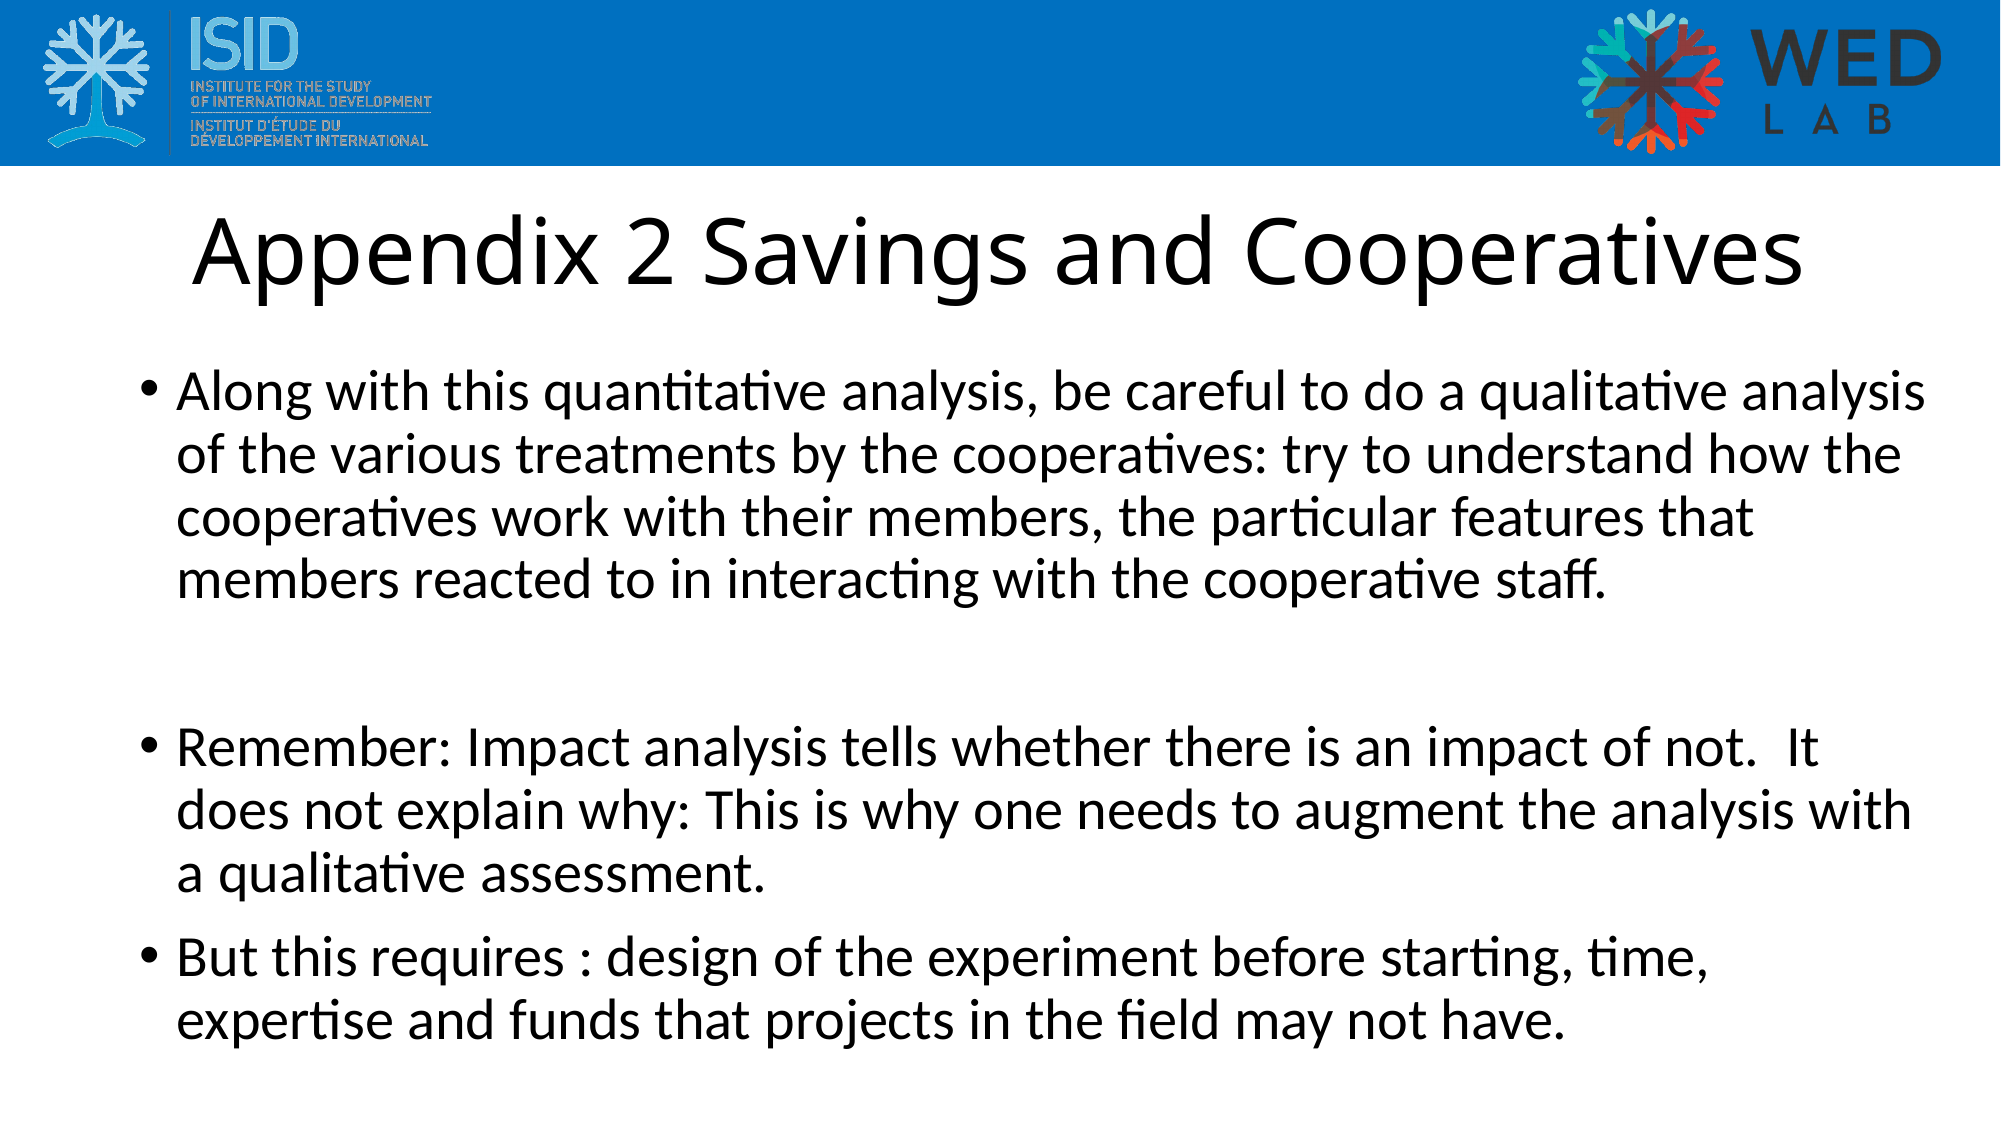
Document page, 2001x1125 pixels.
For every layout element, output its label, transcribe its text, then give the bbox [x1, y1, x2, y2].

picture [29, 0, 446, 165]
list Along with this quantitative analysis, be careful to do a qualitative analysis of the various treatments by the cooperatives: try to understand how the cooperatives work with their members, the particular features that members reacted to in interacting with the cooperative staff. Remember: Impact analysis tells whether there is an impact of not. It does not explain why: This is why one needs to augment the analysis with a qualitative assessment. But this requires : design of the experiment before starting, time, expertise and funds that projects in the field may not have. [124, 352, 1954, 1104]
picture [1578, 9, 1941, 154]
title Appendix 2 Savings and Cooperatives [137, 183, 1863, 326]
